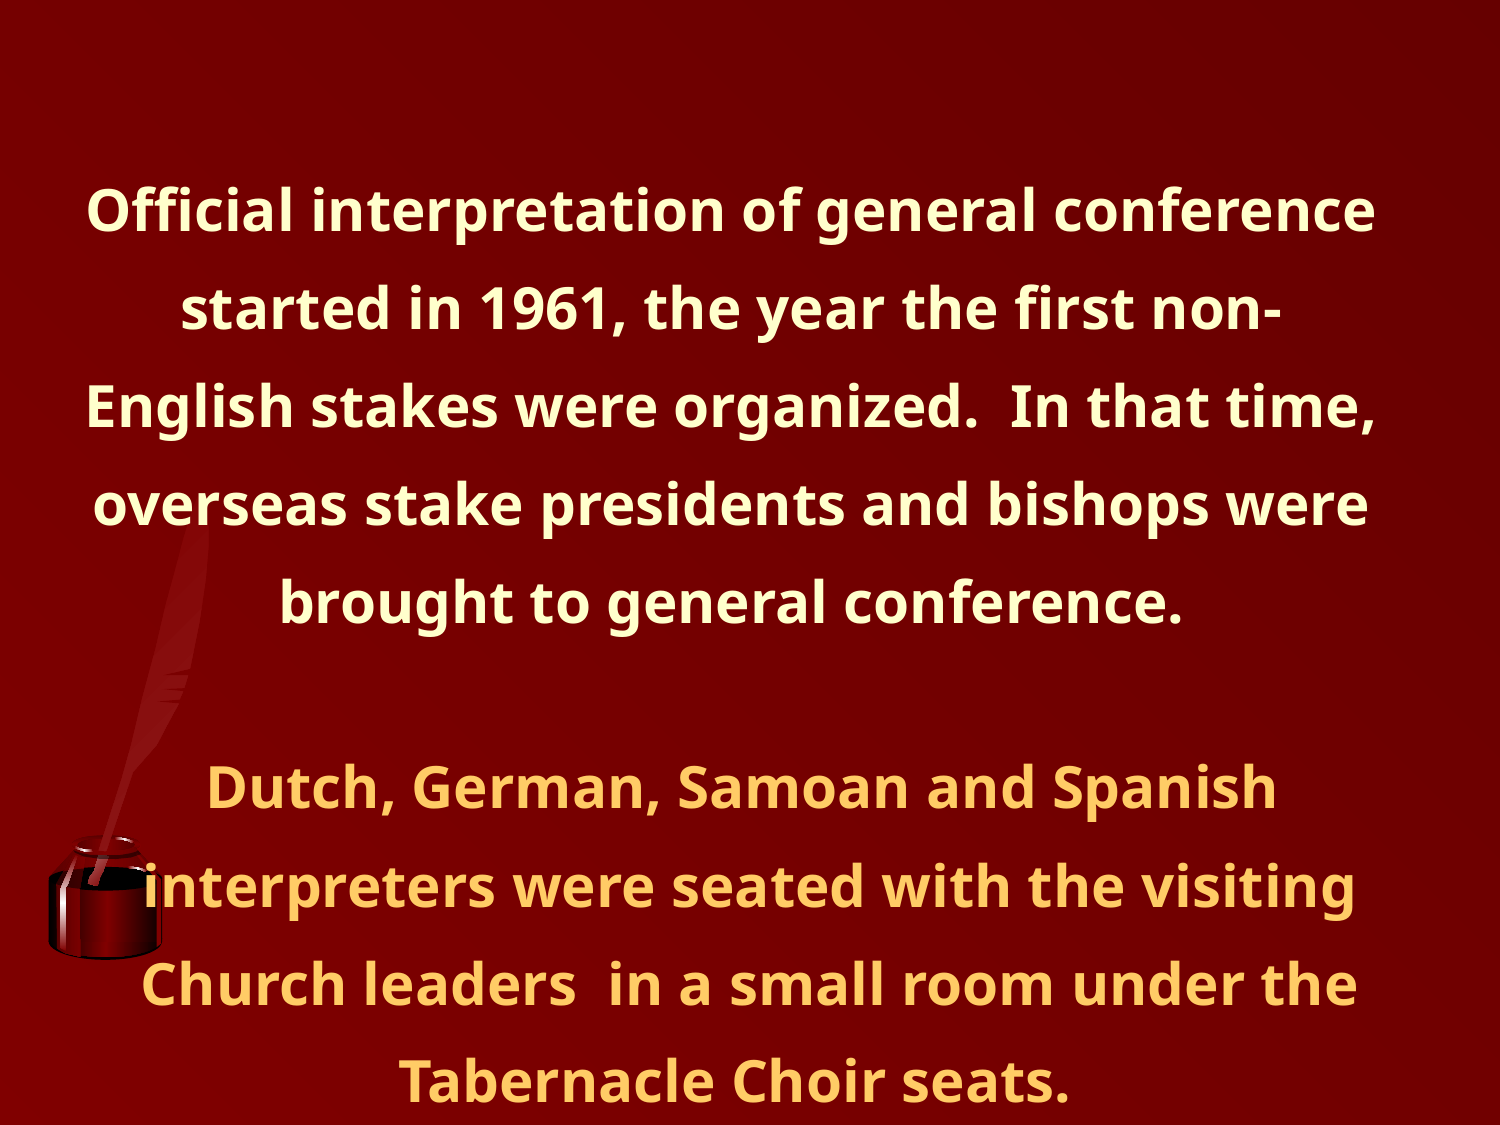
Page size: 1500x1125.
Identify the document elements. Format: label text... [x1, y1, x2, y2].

text_box Dutch, German, Samoan and Spanish interpreters were seated with the visiting Church leaders in a small room under the Tabernacle Choir seats. [74, 715, 1425, 1122]
text_box Official interpretation of general conference started in 1961, the year the first non-English stakes were organized. In that time, overseas stake presidents and bishops were brought to general conference. [62, 137, 1400, 643]
